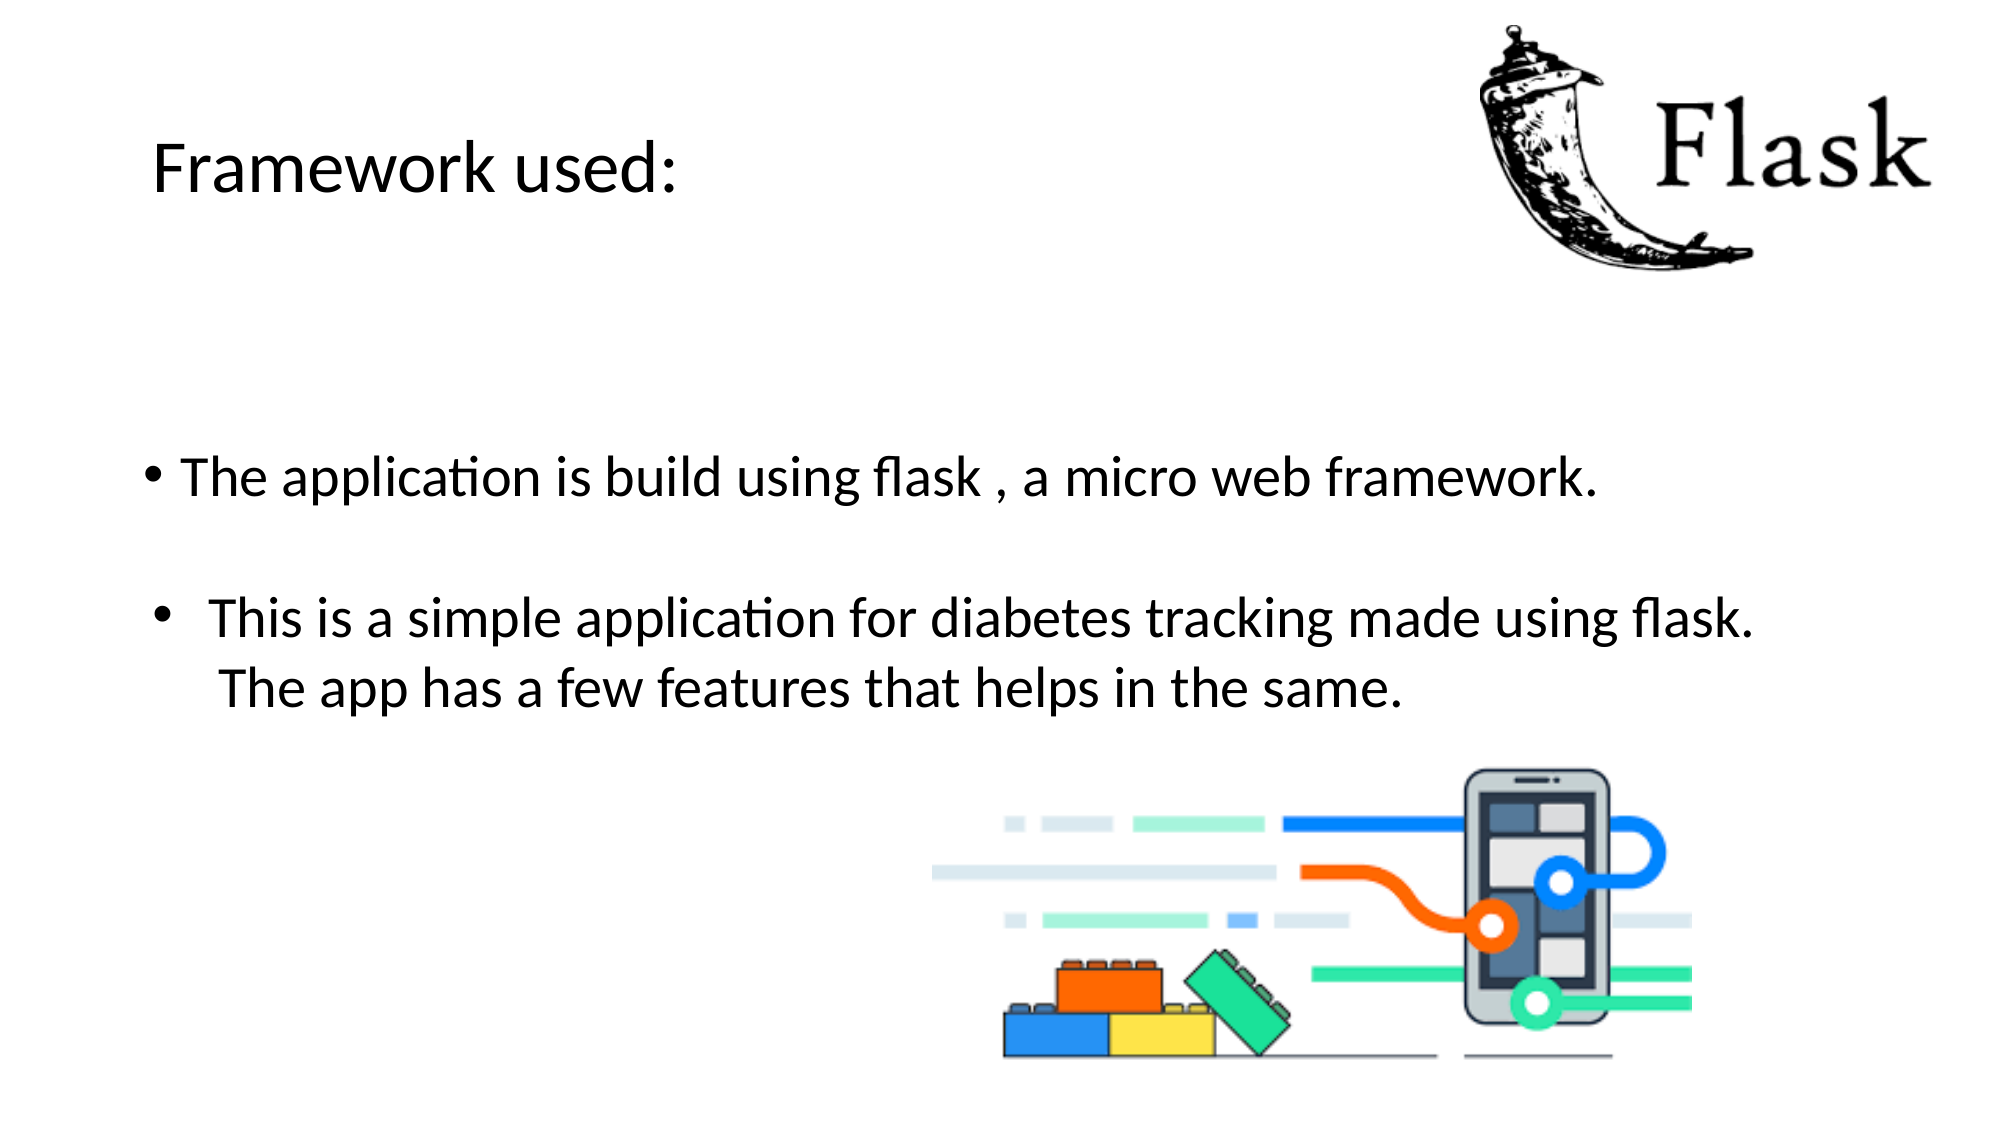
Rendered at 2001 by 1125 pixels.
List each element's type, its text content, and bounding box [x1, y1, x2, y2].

picture [932, 744, 1692, 1102]
text_box This is a simple application for diabetes tracking made using flask. The app has a few features that helps in the same. [137, 571, 1833, 771]
list The application is build using flask , a micro web framework. [128, 438, 1737, 554]
title Framework used: [137, 59, 1480, 278]
picture [1480, 25, 1950, 289]
